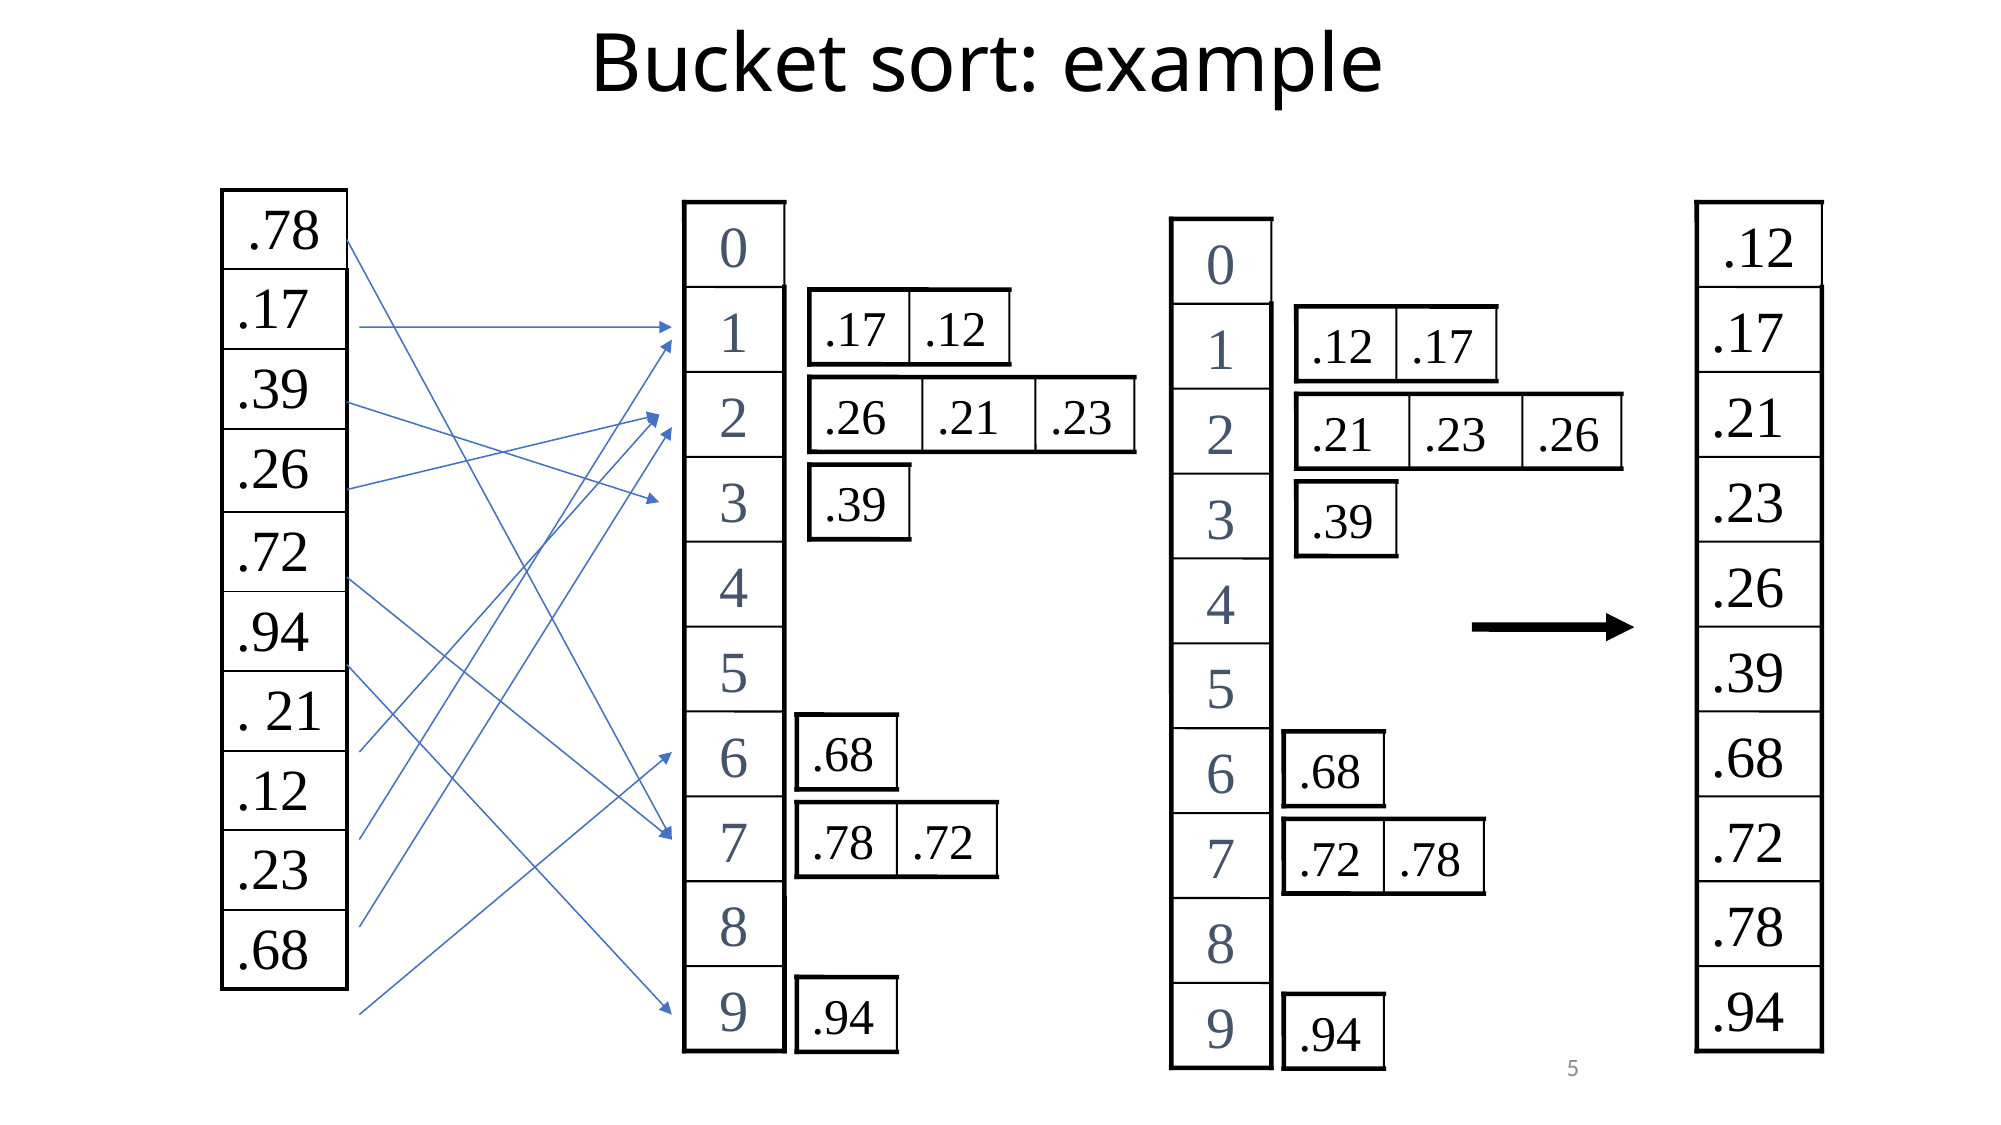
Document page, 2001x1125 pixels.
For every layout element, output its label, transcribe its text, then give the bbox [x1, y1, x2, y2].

text_box .94 [797, 978, 896, 1051]
text_box .39 [810, 465, 909, 539]
text_box 1 [1172, 304, 1271, 388]
text_box 4 [1172, 559, 1271, 643]
text_box .68 [797, 715, 896, 789]
text_box .94 [1284, 994, 1383, 1068]
text_box .23 [1410, 394, 1471, 468]
text_box [420, 339, 672, 743]
table_cell .26 [224, 430, 345, 511]
text_box .78 [1384, 819, 1471, 893]
text_box 2 [1172, 389, 1271, 473]
text_box 7 [1172, 814, 1271, 897]
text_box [1471, 201, 1822, 1051]
table_cell .68 [224, 911, 345, 987]
table_cell .17 [224, 270, 345, 348]
text_box [453, 427, 672, 778]
text_box [545, 414, 660, 544]
text_box [346, 664, 672, 1015]
text_box .17 [810, 290, 909, 364]
text_box .17 [1397, 307, 1471, 381]
title Bucket sort: example [574, 13, 1869, 117]
text_box .72 [1284, 819, 1383, 893]
table_cell .23 [224, 831, 345, 909]
text_box .26 [810, 378, 922, 451]
text_box [536, 752, 672, 867]
text_box .23 [1036, 378, 1134, 451]
table_cell .39 [224, 350, 345, 428]
text_box 9 [685, 967, 784, 1051]
text_box [619, 797, 672, 840]
text_box .21 [1297, 394, 1409, 468]
table_header .78 [224, 192, 346, 268]
text_box 2 [685, 372, 784, 456]
text_box 6 [1172, 729, 1271, 813]
text_box 5 [685, 627, 784, 711]
text_box 4 [685, 542, 784, 626]
text_box [667, 825, 672, 837]
text_box 0 [685, 203, 784, 287]
text_box 3 [685, 457, 784, 541]
text_box 7 [685, 797, 784, 881]
table_cell .94 [224, 592, 345, 670]
slide_number 5 [1256, 1036, 1595, 1097]
text_box .78 [797, 803, 896, 876]
table_cell .72 [224, 513, 345, 591]
text_box [359, 320, 672, 334]
text_box 3 [1172, 474, 1271, 558]
text_box 8 [685, 882, 784, 966]
text_box .72 [897, 803, 996, 876]
text_box 0 [1172, 219, 1271, 303]
text_box 1 [685, 287, 784, 371]
text_box 8 [1172, 897, 1271, 982]
table_cell . 21 [224, 672, 345, 750]
text_box 5 [1172, 644, 1271, 728]
text_box [620, 411, 658, 425]
text_box .39 [1297, 482, 1396, 556]
text_box .12 [910, 290, 1009, 364]
text_box [631, 492, 660, 505]
text_box .12 [1297, 307, 1396, 381]
text_box .68 [1284, 732, 1383, 806]
table_cell .12 [224, 752, 345, 829]
text_box .21 [923, 378, 1035, 451]
text_box 9 [1172, 983, 1271, 1067]
text_box 6 [685, 712, 784, 796]
